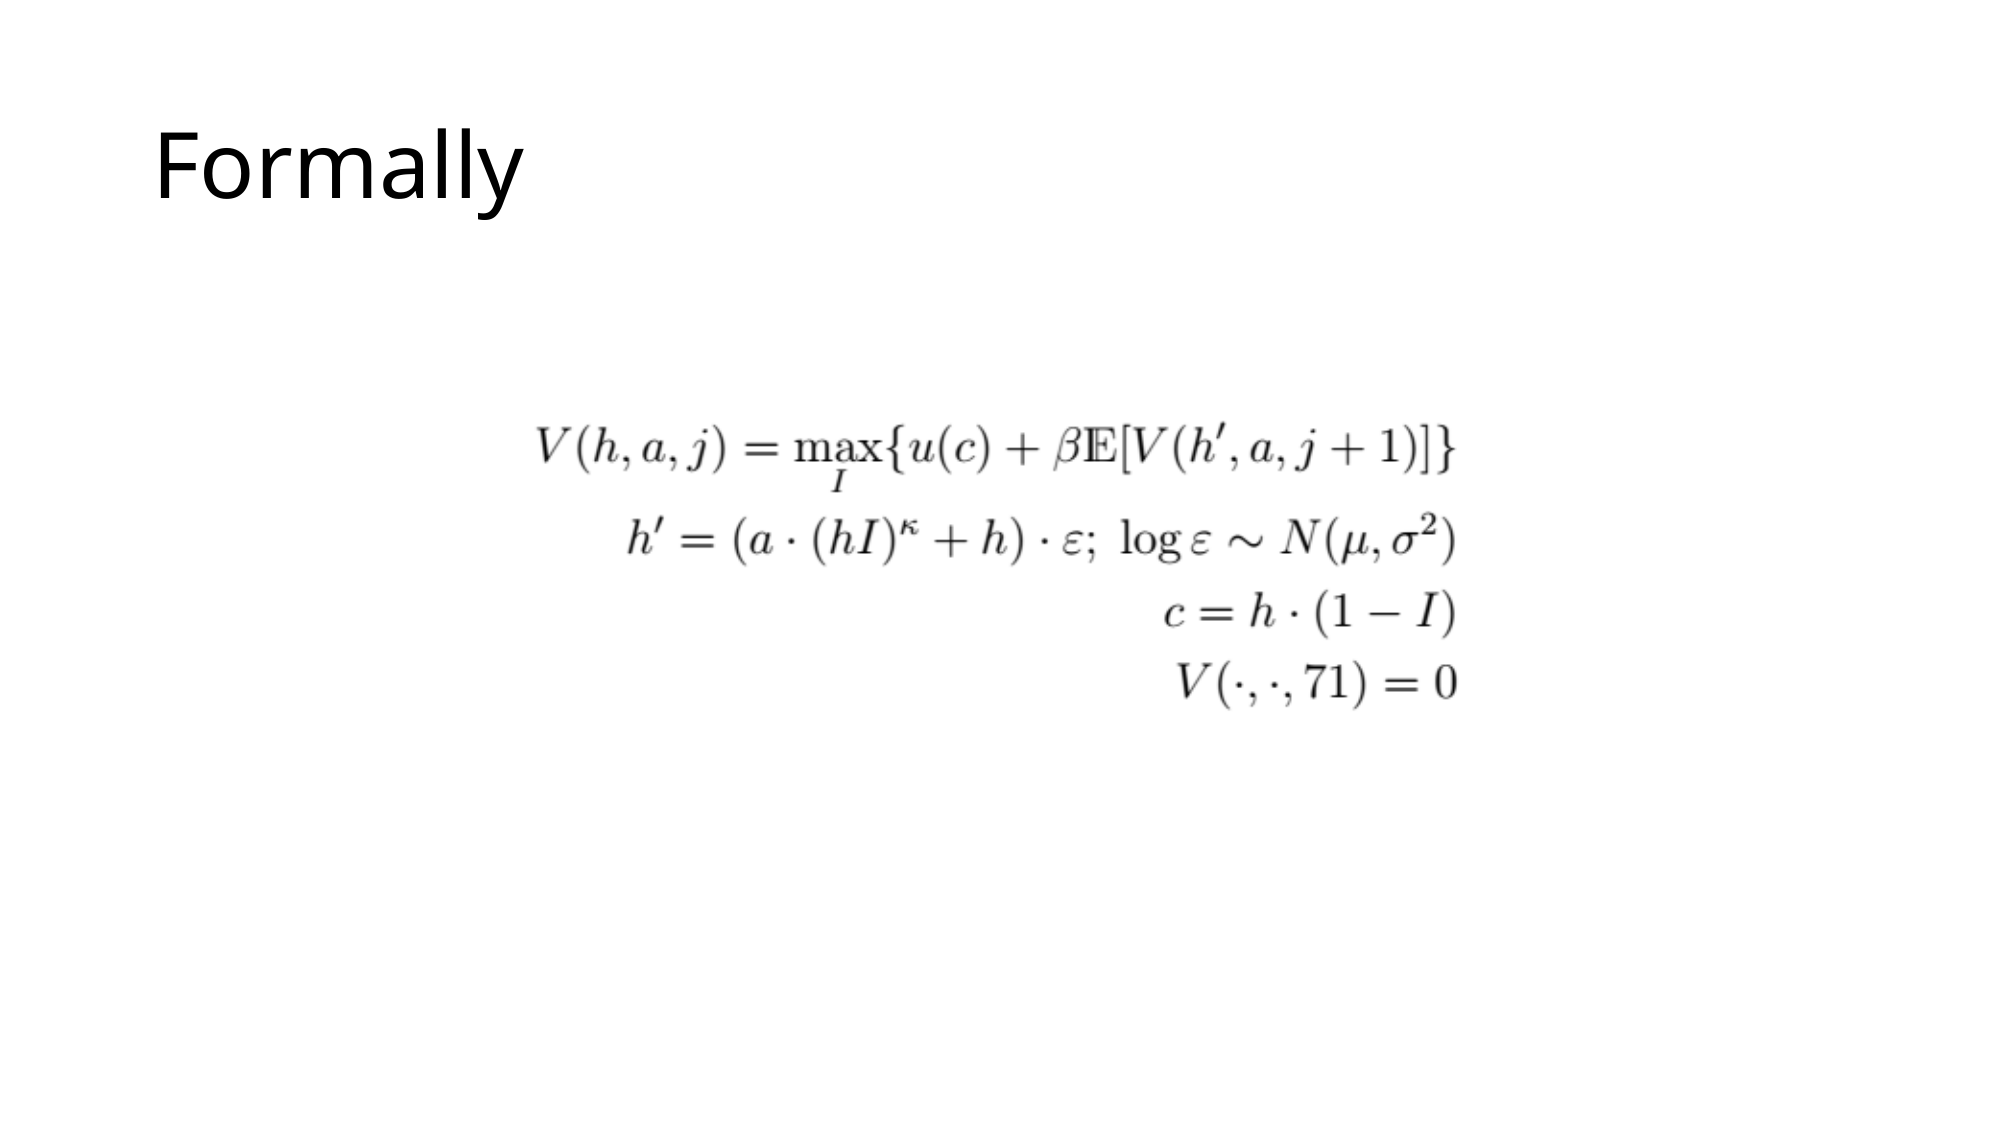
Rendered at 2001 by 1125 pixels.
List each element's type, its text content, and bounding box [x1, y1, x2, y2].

title Formally [137, 59, 1863, 278]
picture [522, 412, 1478, 713]
